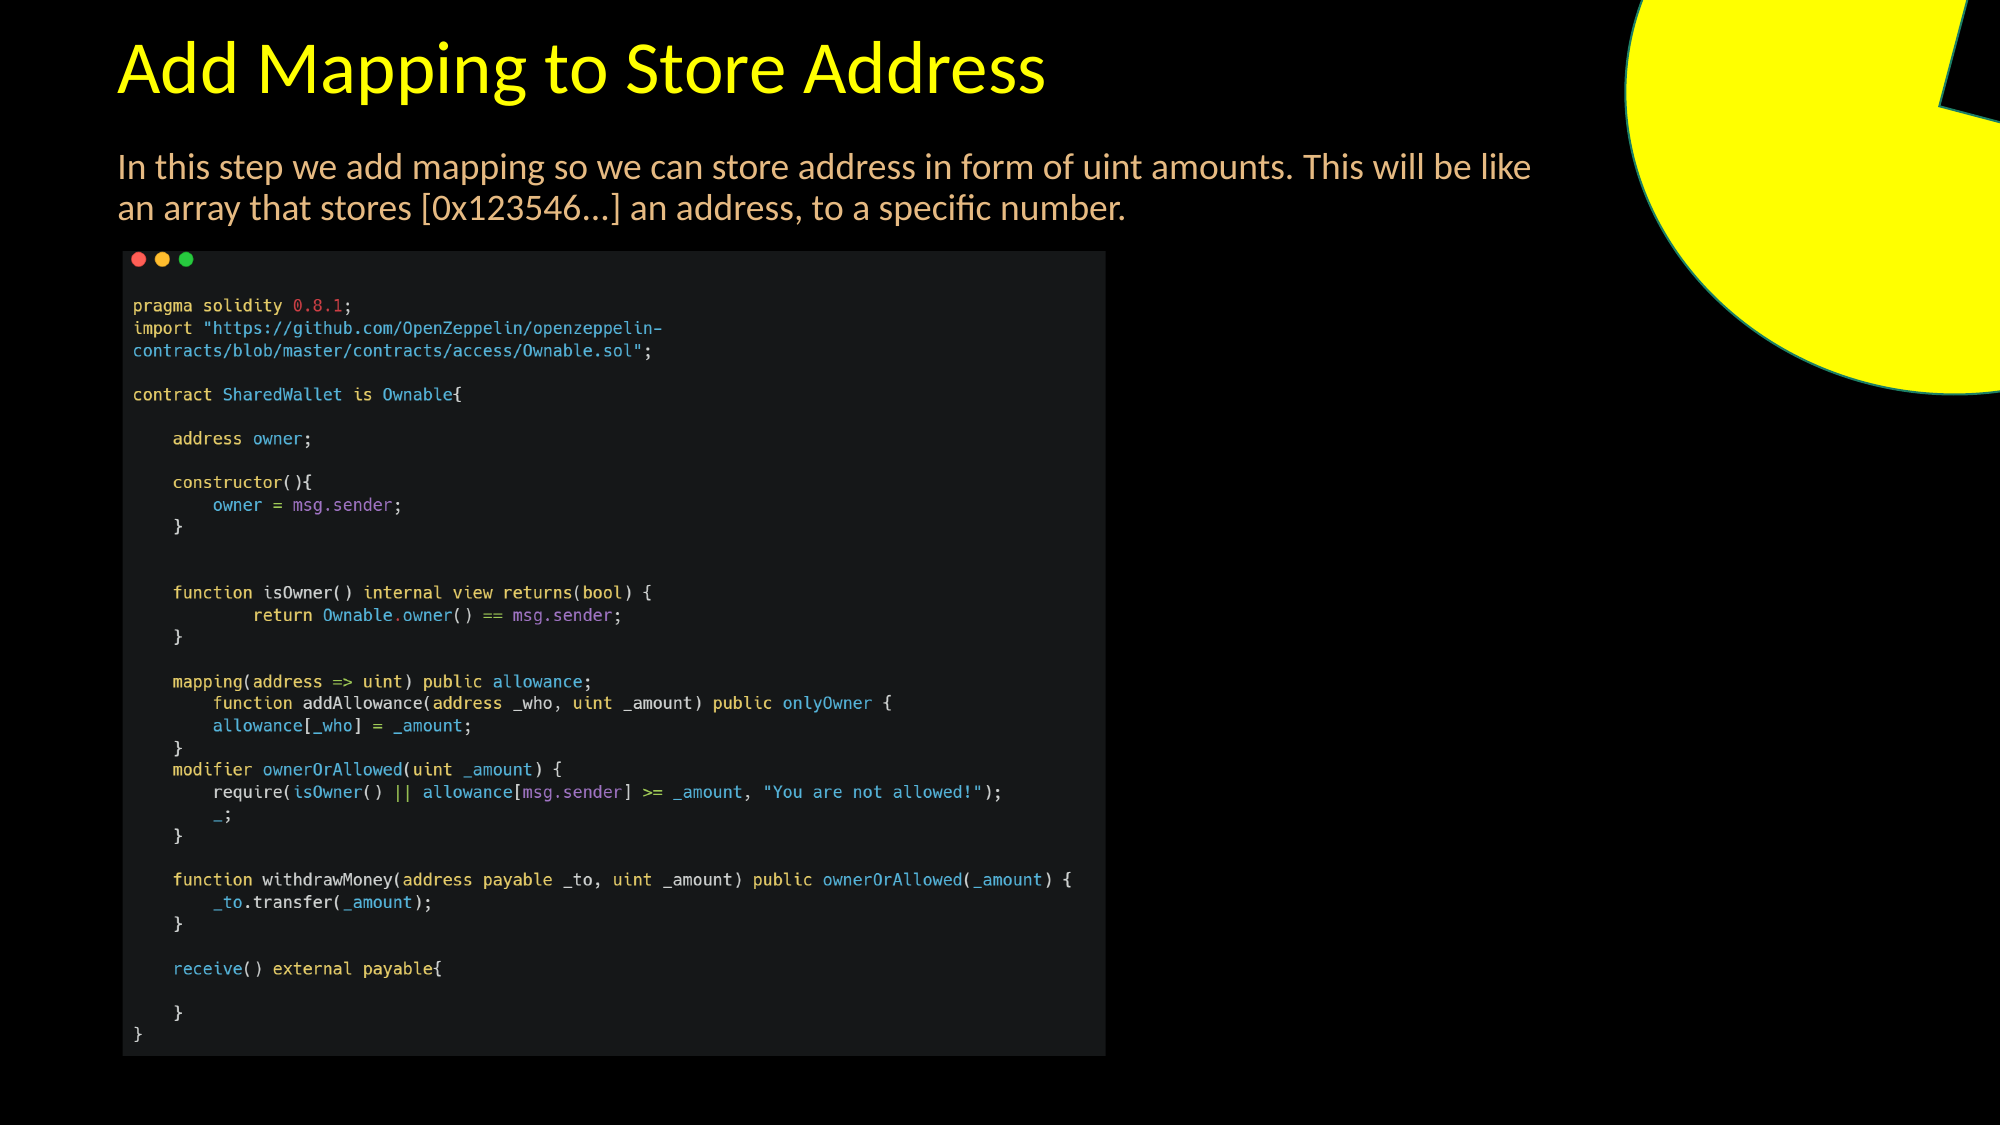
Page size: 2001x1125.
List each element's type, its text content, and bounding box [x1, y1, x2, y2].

title Add Mapping to Store Address [102, 0, 1641, 140]
text_box [1625, 0, 2000, 395]
picture [122, 251, 1106, 1056]
list In this step we add mapping so we can store address in form of uint amounts. This will be like an array that stores [0x123546...] an address, to a specific number. [102, 140, 1828, 854]
